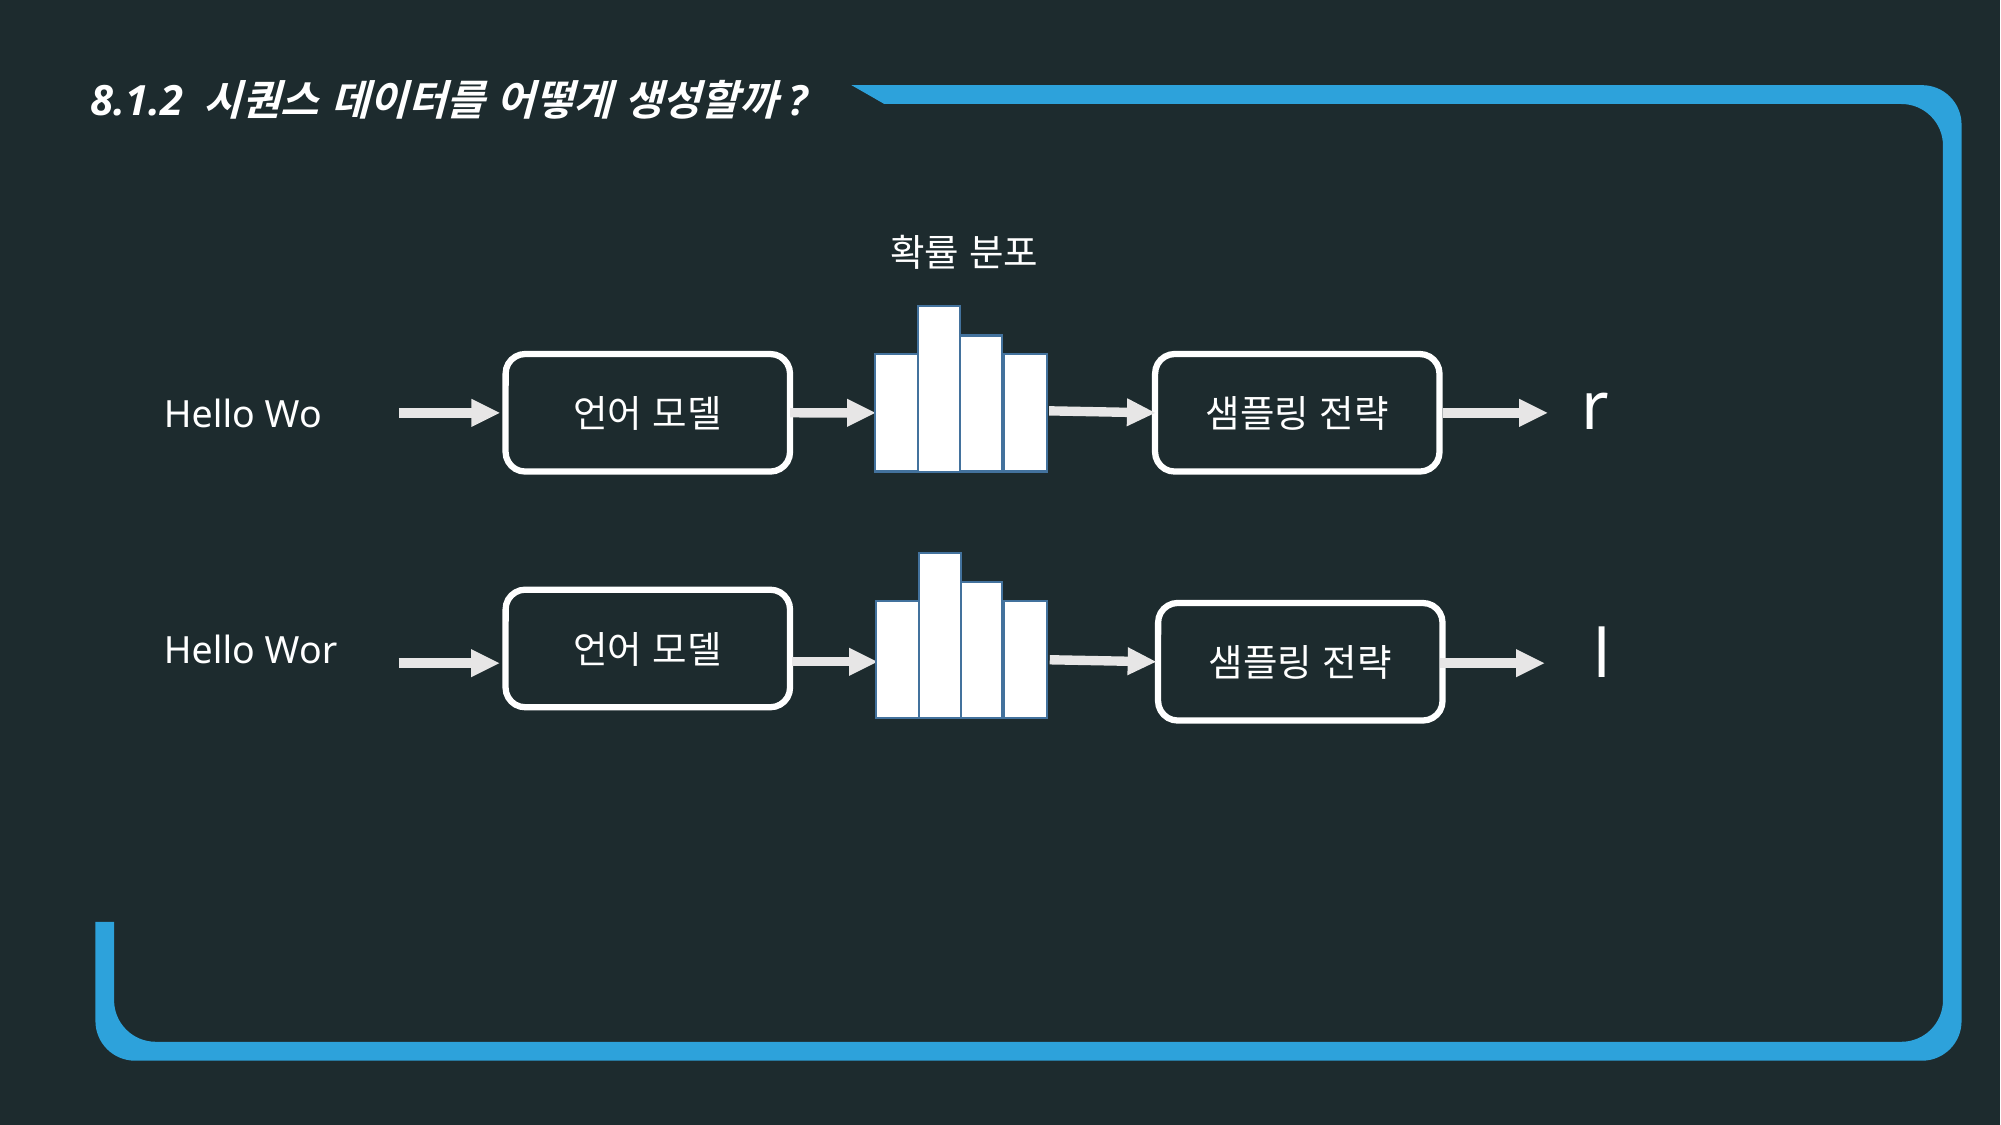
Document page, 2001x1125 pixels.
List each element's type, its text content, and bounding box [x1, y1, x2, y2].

text_box 8.1.2 시퀀스 데이터를 어떻게 생성할까? [51, 41, 846, 132]
text_box Hello Wo [149, 382, 450, 443]
text_box [94, 84, 1963, 1062]
text_box 언어 모델 [504, 588, 792, 709]
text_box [875, 553, 1048, 719]
text_box 샘플링 전략 [1157, 601, 1444, 722]
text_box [875, 306, 1048, 472]
text_box 샘플링 전략 [1154, 352, 1441, 473]
text_box Hello Wor [149, 618, 450, 678]
text_box 언어 모델 [504, 352, 792, 473]
text_box l [1578, 603, 1702, 698]
text_box 확률 분포 [875, 221, 1089, 282]
text_box r [1566, 355, 1691, 451]
